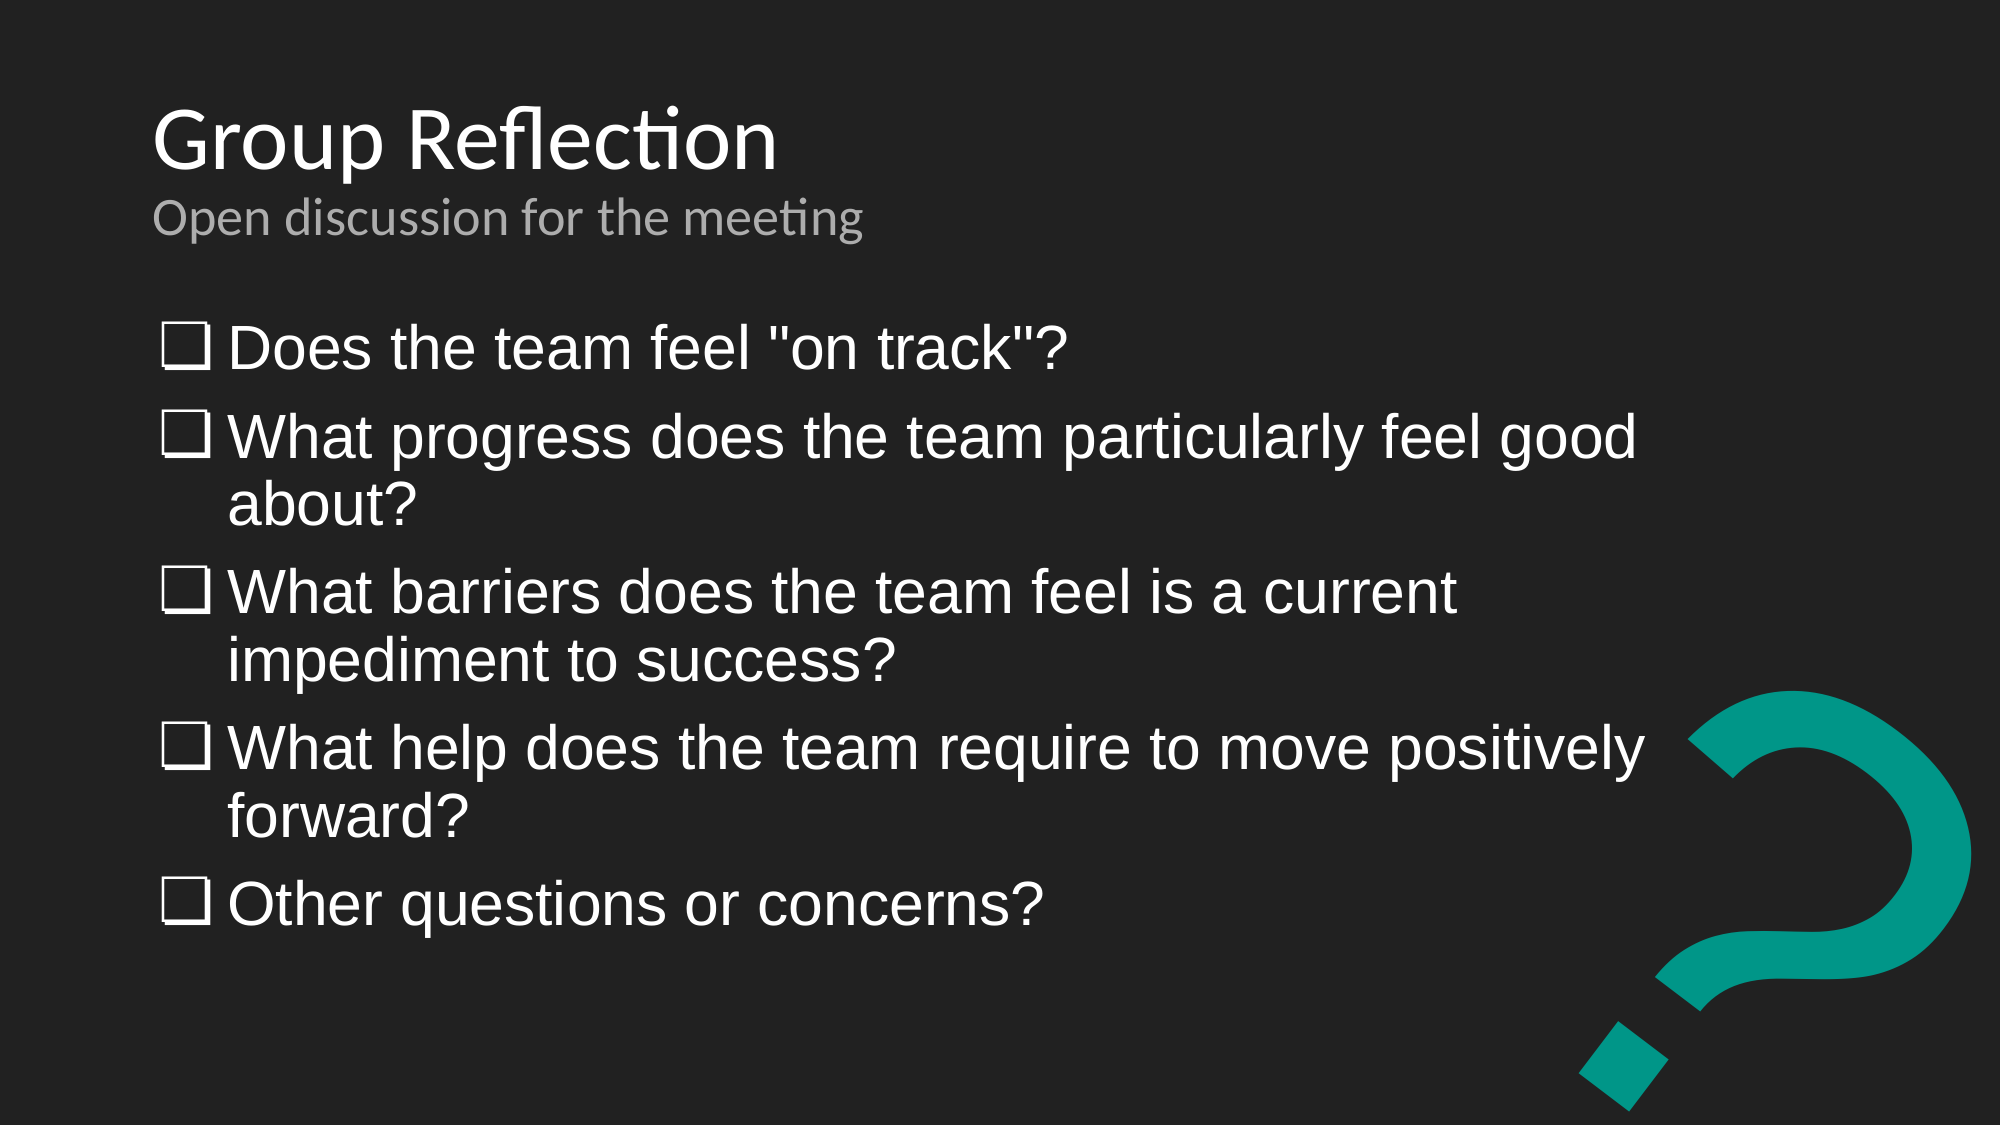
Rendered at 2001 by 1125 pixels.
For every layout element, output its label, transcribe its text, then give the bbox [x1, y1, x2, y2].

text_box ? [1546, 675, 1955, 1063]
list Does the team feel "on track"? What progress does the team particularly feel good about? What barriers does the team feel is a current impediment to success? What help does the team require to move positively forward? Other questions or concerns? [137, 308, 1732, 1023]
title Group Reflection Open discussion for the meeting [137, 59, 1863, 278]
